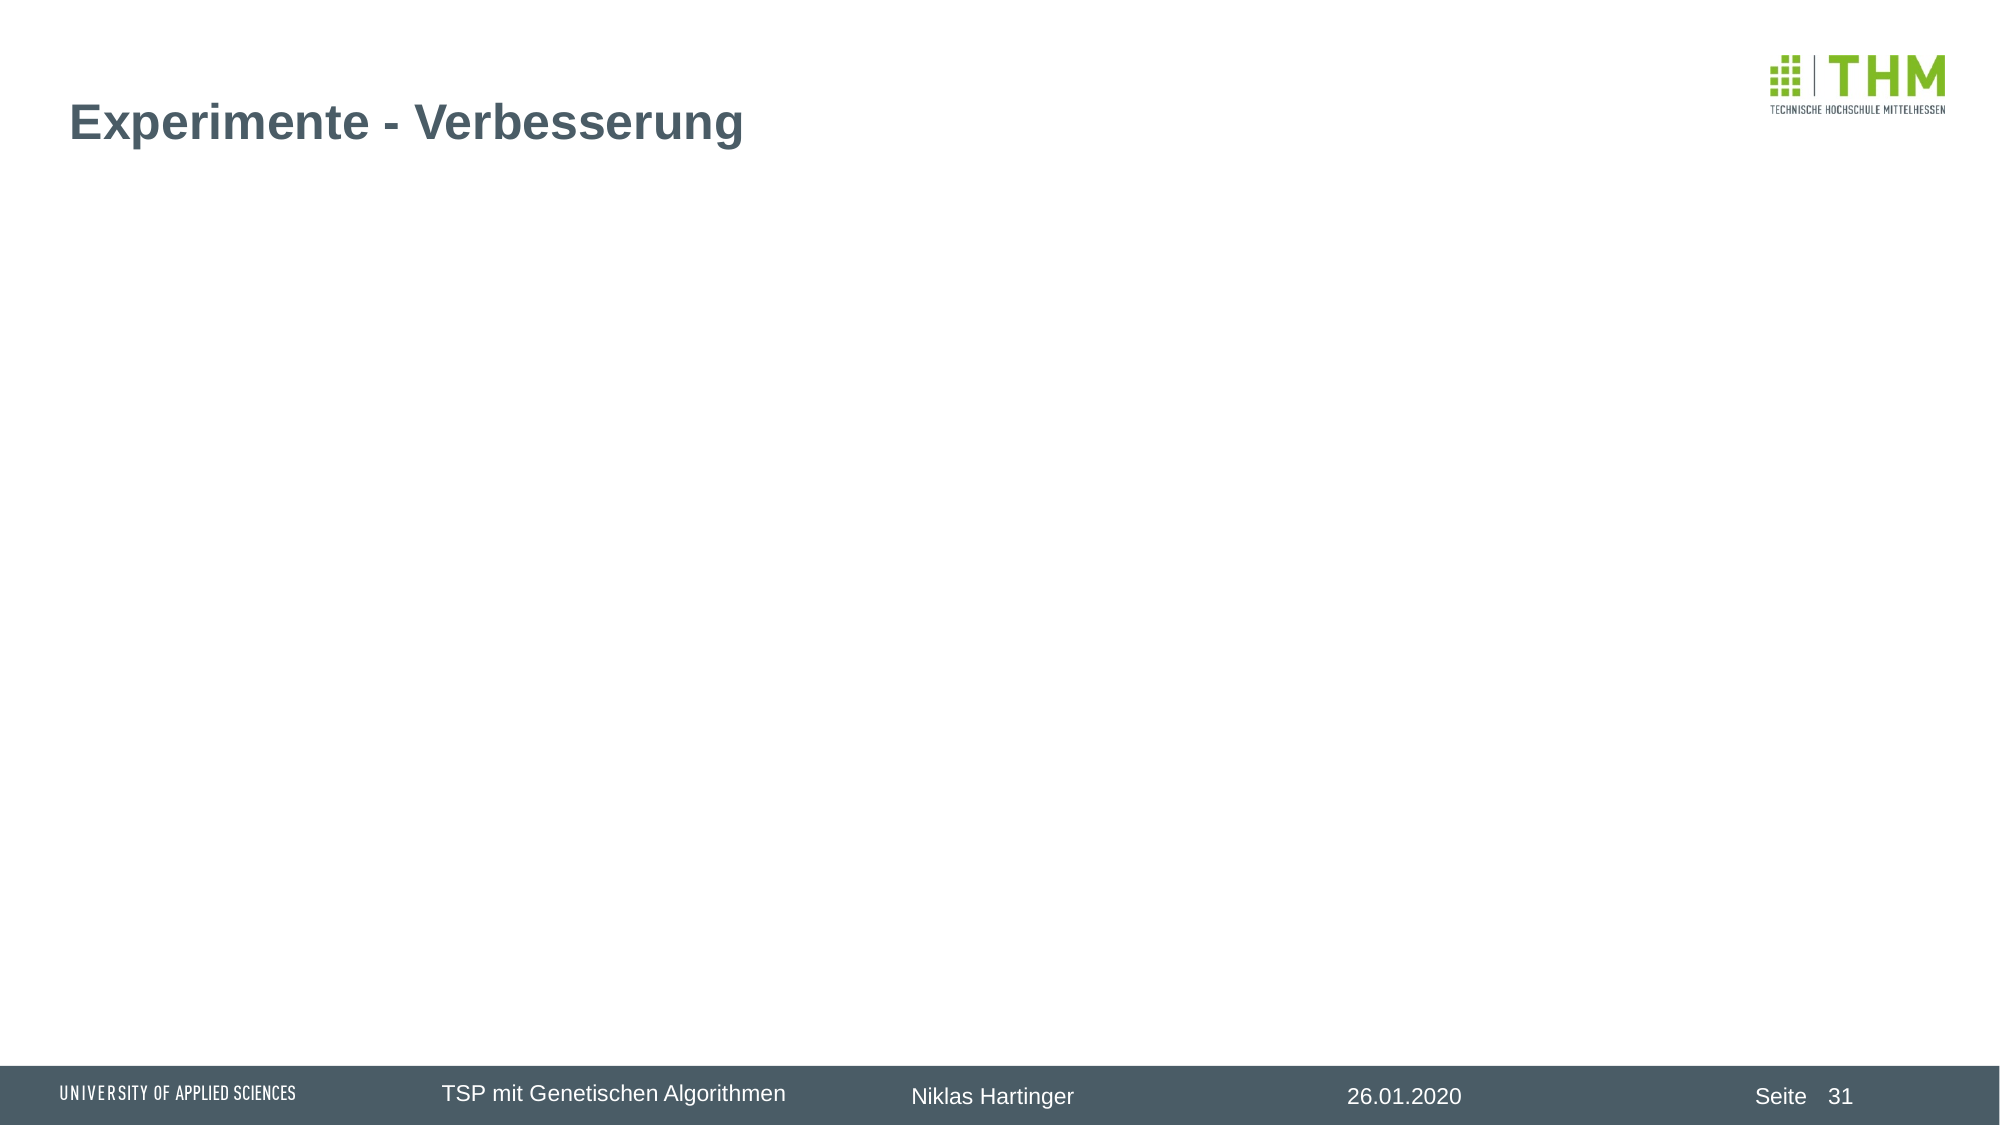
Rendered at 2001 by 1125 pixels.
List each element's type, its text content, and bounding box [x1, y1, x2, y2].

picture [59, 1082, 296, 1104]
picture [1770, 55, 1945, 114]
title Experimente - Verbesserung [54, 82, 1708, 206]
